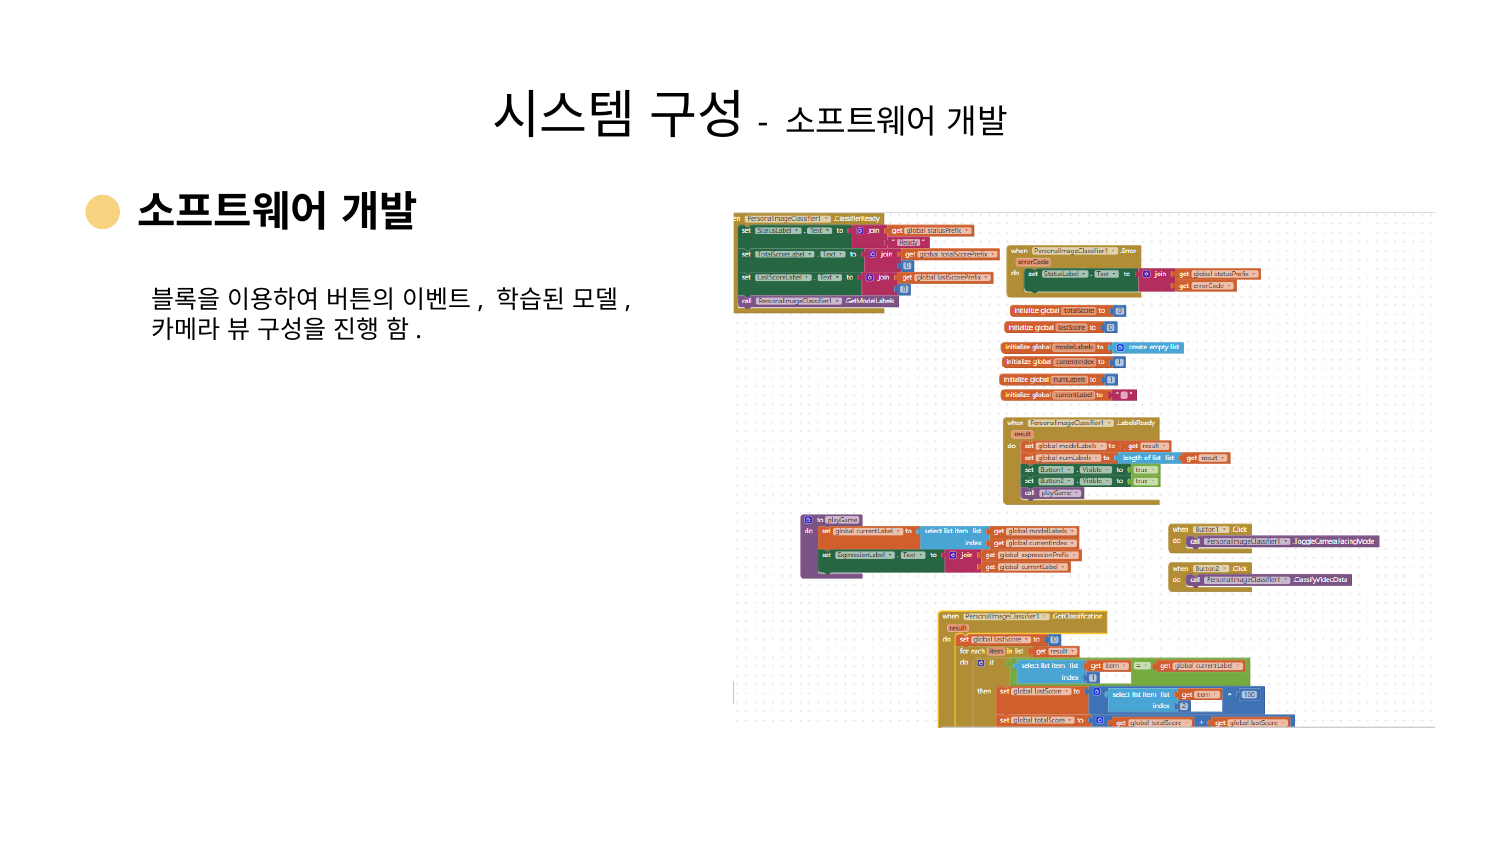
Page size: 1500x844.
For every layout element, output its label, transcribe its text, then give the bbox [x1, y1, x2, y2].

picture [733, 211, 1436, 728]
text_box [85, 194, 120, 230]
title 시스템 구성- 소프트웨어 개발 [75, 72, 1425, 159]
text_box 블록을 이용하여 버튼의 이벤트, 학습된 모델, 카메라 뷰 구성을 진행 함. [136, 268, 661, 360]
text_box 소프트웨어 개발 [122, 169, 661, 225]
